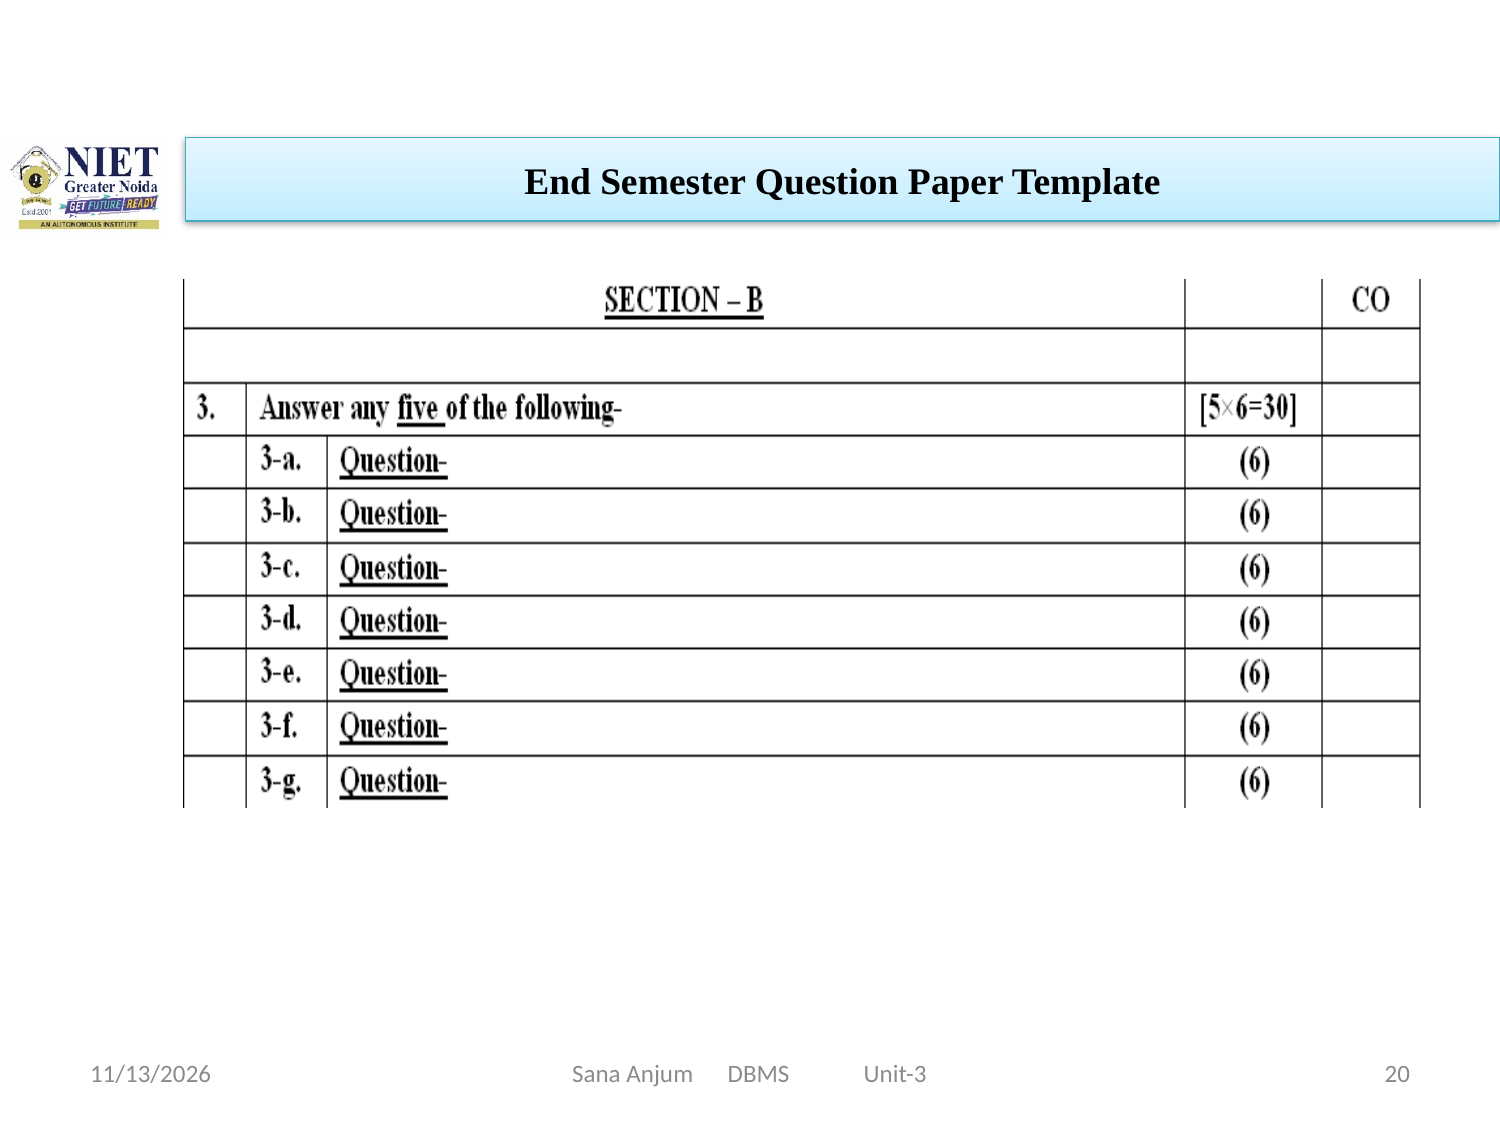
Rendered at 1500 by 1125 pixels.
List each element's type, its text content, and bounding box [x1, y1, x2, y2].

picture [0, 137, 169, 237]
slide_number 20 [1074, 1042, 1425, 1103]
footer Sana Anjum DBMS Unit-3 [512, 1042, 988, 1103]
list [183, 279, 1426, 809]
title End Semester Question Paper Template [185, 137, 1500, 222]
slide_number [75, 1042, 425, 1103]
